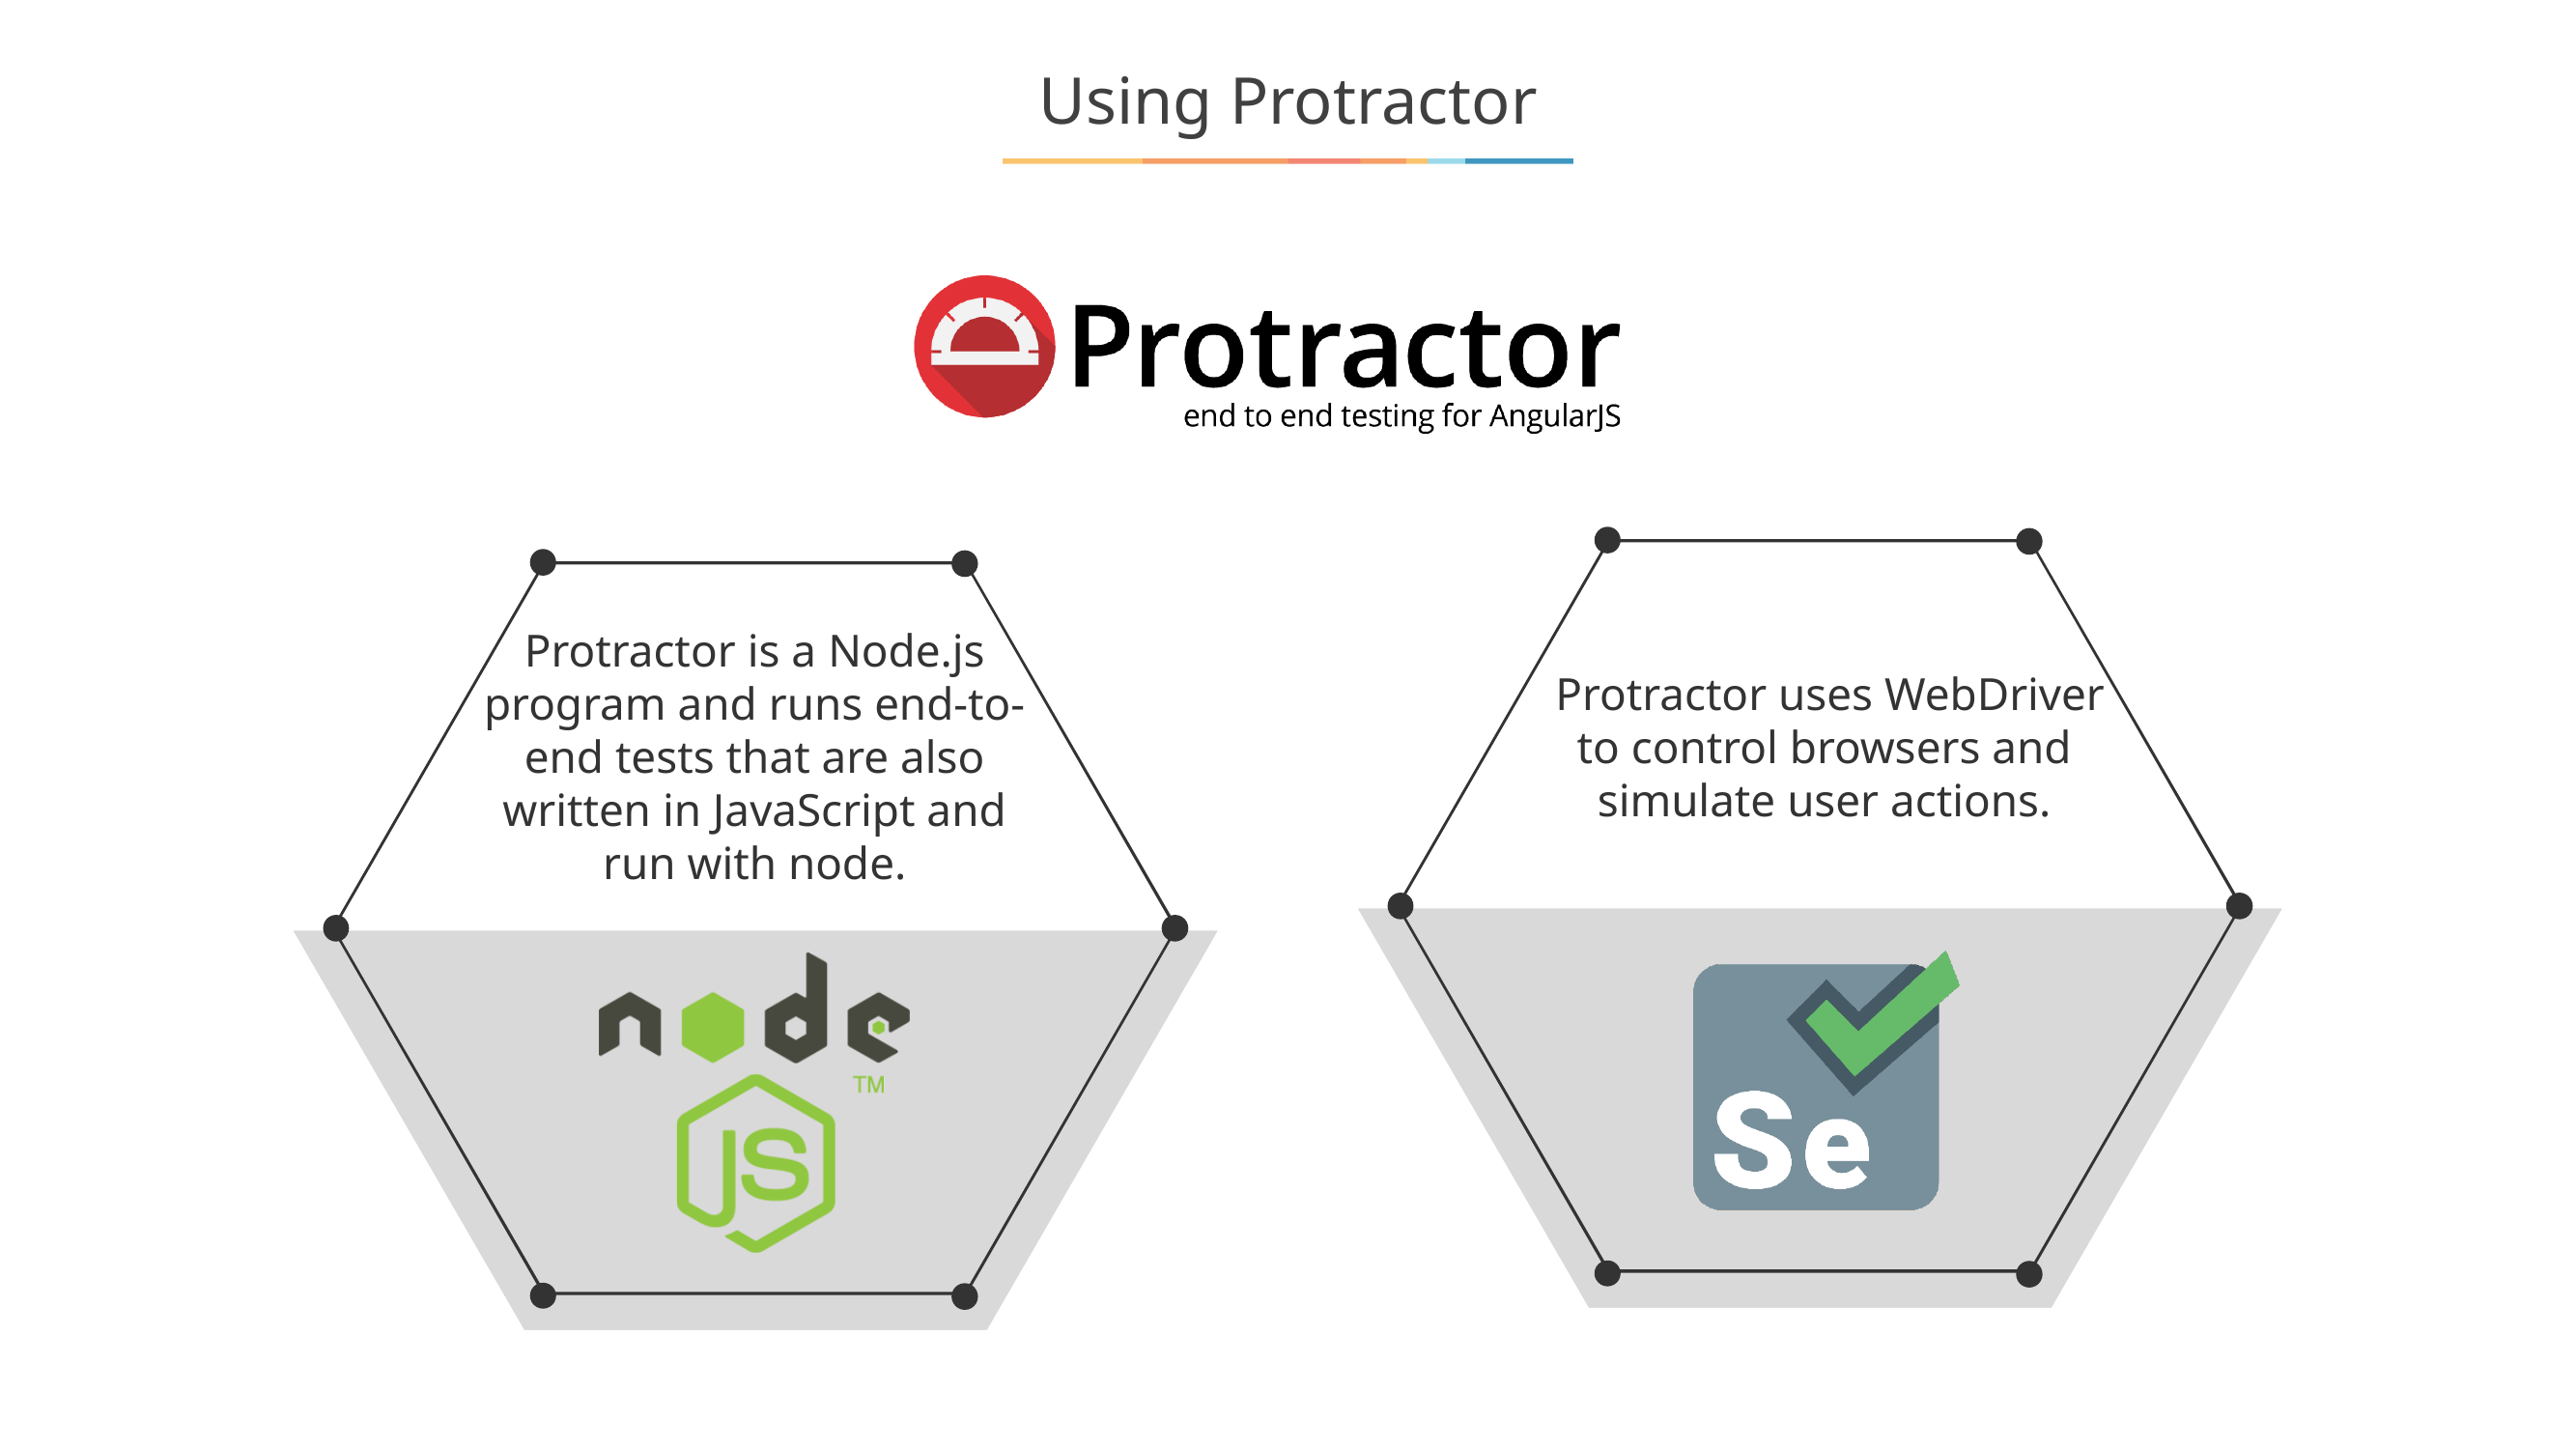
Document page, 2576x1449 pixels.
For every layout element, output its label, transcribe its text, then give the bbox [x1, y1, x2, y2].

picture [1002, 139, 1573, 184]
picture [913, 274, 1621, 435]
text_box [292, 526, 2284, 1331]
title Using Protractor [0, 50, 2576, 156]
